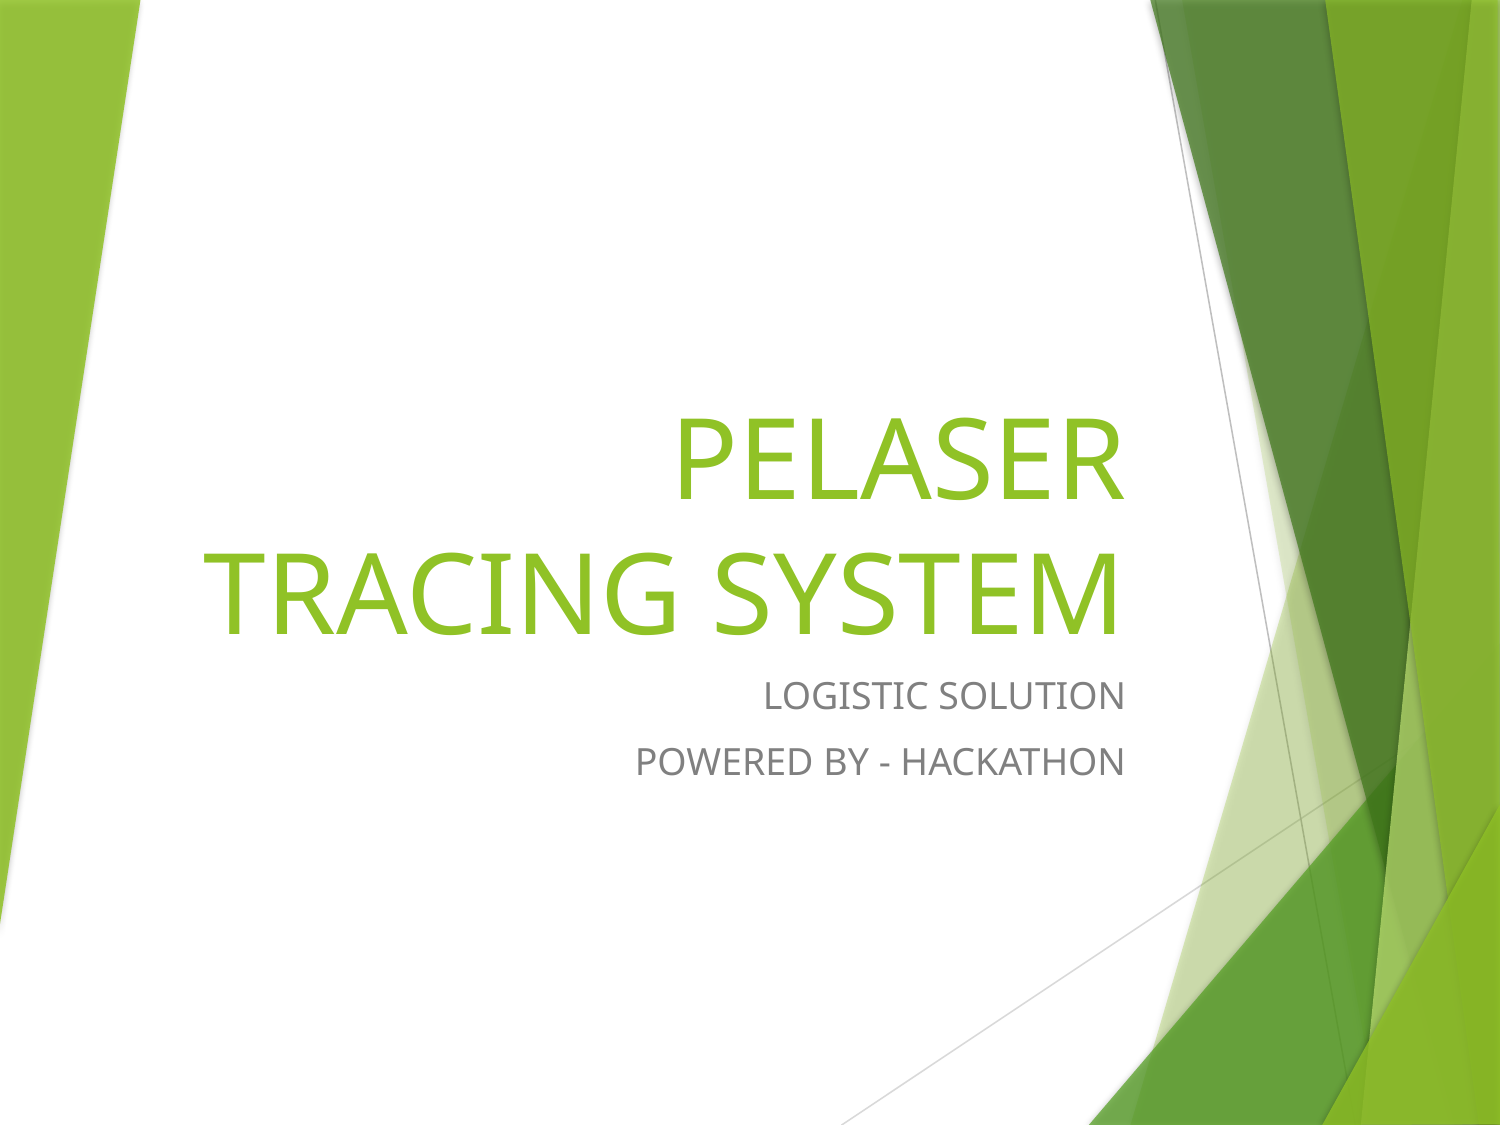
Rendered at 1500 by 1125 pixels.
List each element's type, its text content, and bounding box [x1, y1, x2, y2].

subtitle LOGISTIC SOLUTION POWERED BY - HACKATHON [185, 664, 1142, 845]
title PELASER TRACING SYSTEM [185, 394, 1142, 664]
